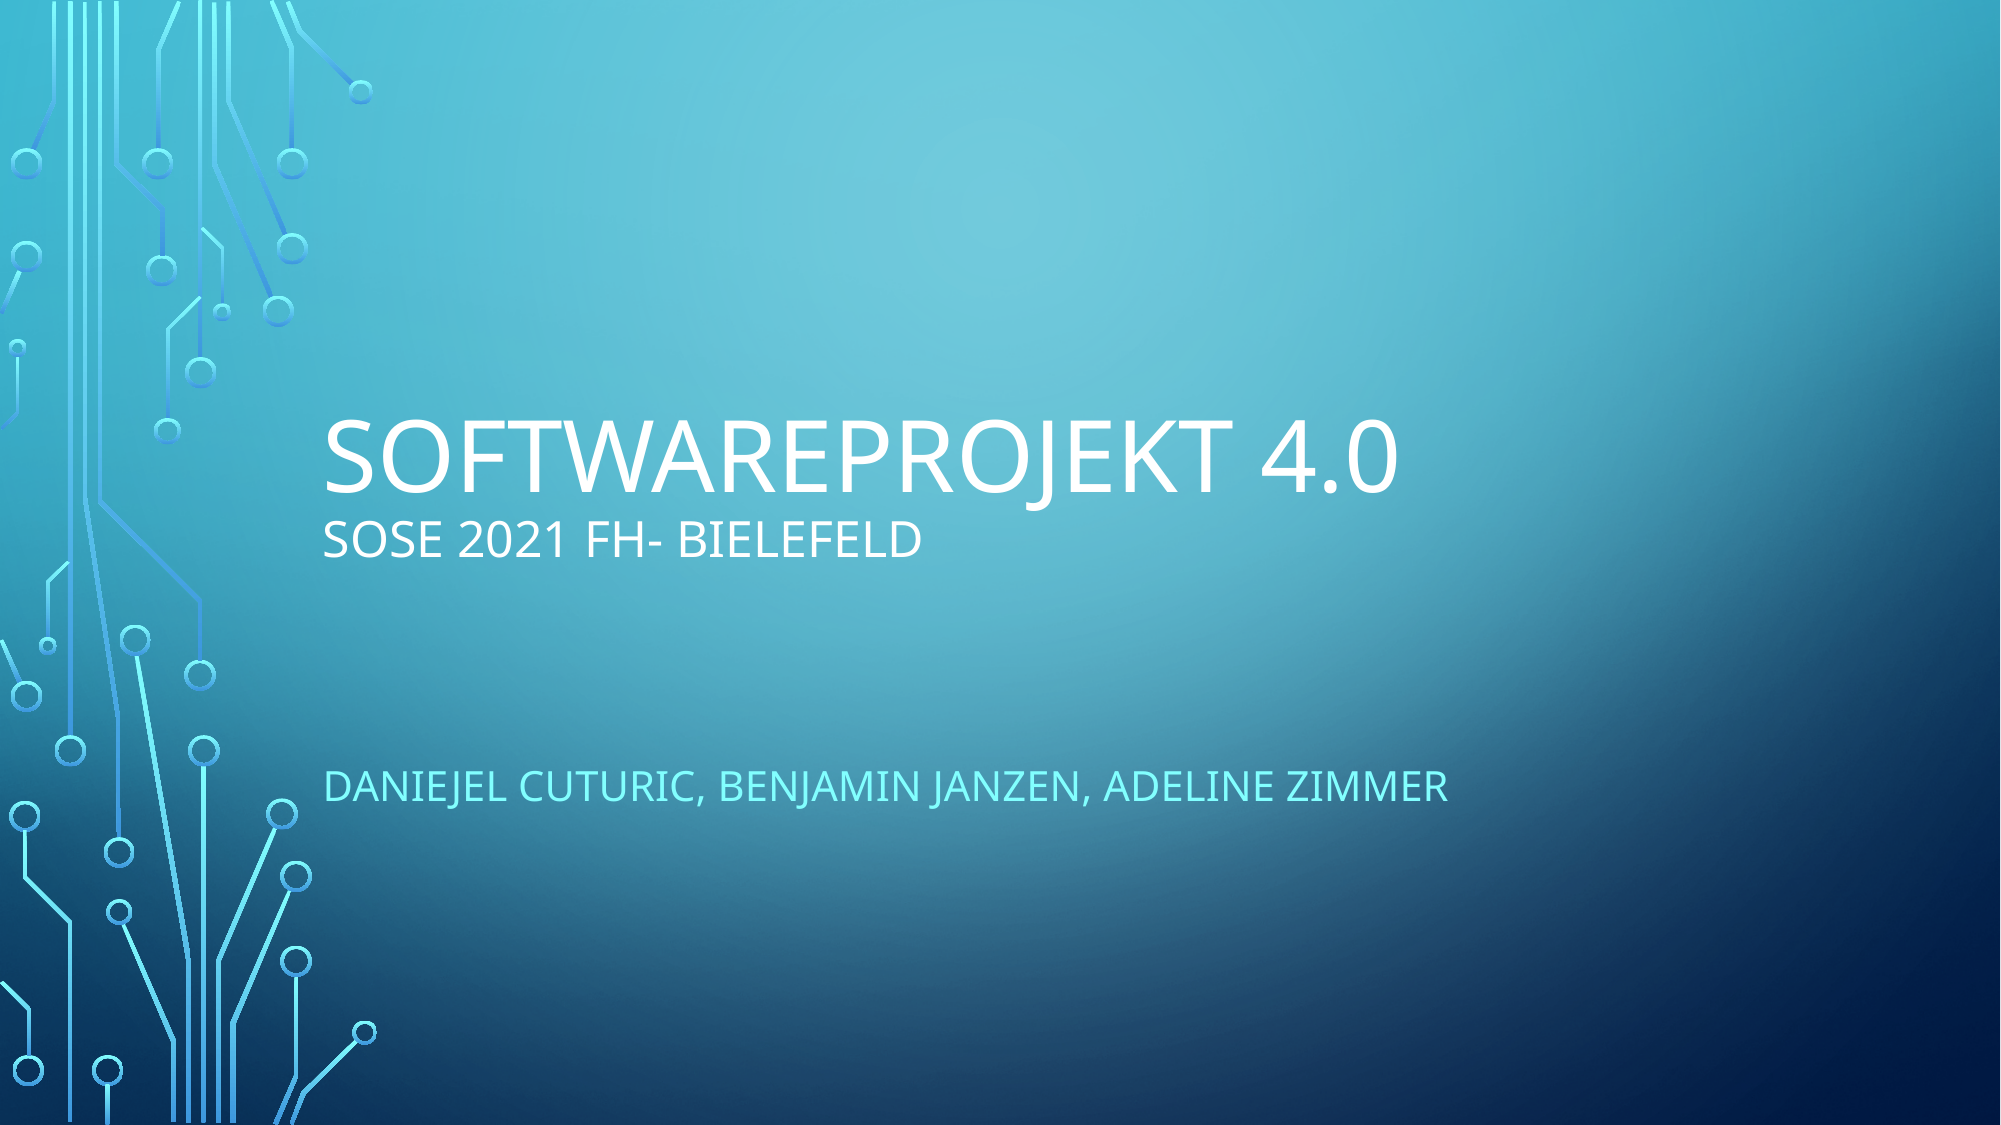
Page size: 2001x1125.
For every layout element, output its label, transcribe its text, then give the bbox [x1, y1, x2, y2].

title Softwareprojekt 4.0 SoSe 2021 Fh- Bielefeld [307, 184, 1750, 576]
subtitle Daniejel Cuturic, Benjamin Janzen, Adeline Zimmer [307, 590, 1750, 863]
